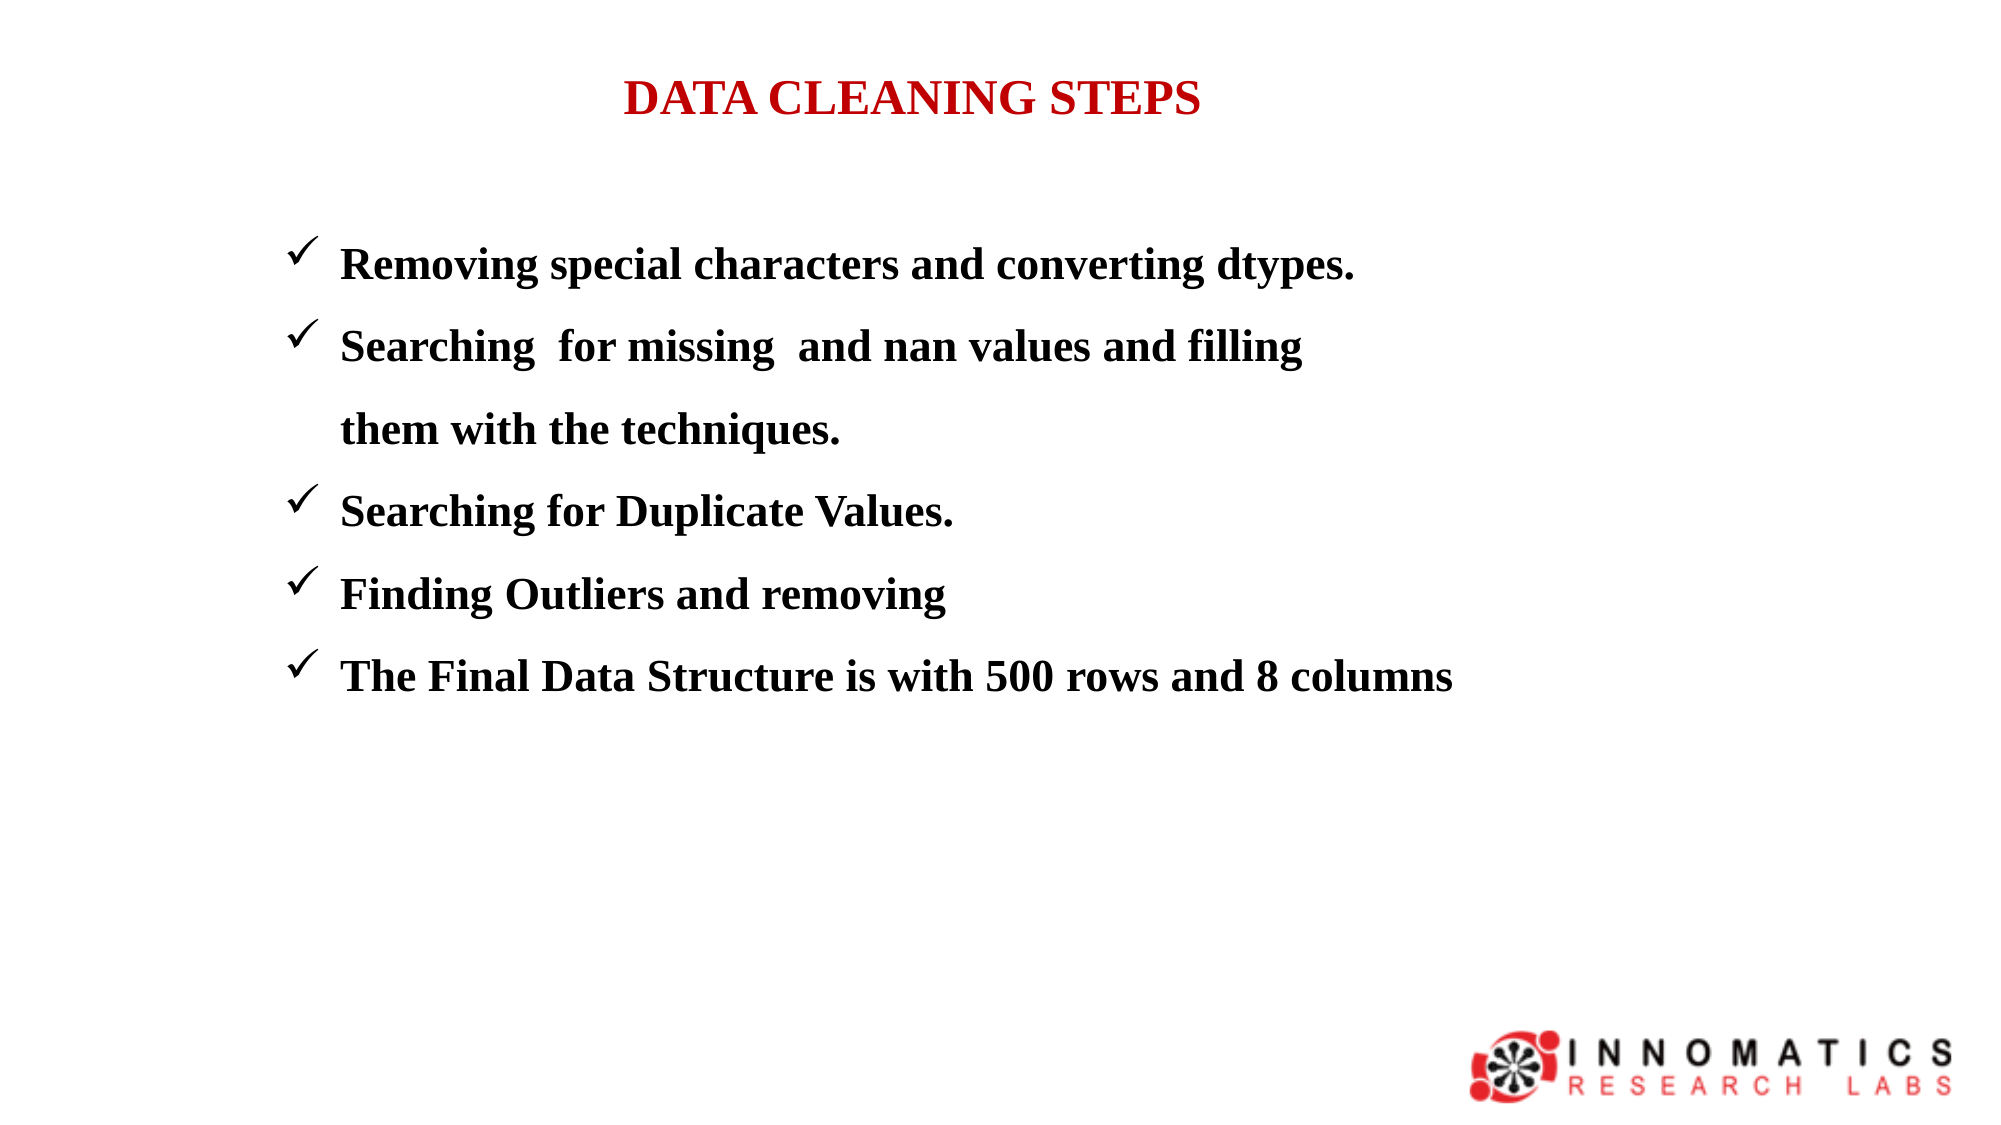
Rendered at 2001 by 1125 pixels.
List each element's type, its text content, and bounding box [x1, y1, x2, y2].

picture [1445, 1014, 1975, 1125]
text_box Removing special characters and converting dtypes. Searching for missing and nan values and filling them with the techniques. Searching for Duplicate Values. Finding Outliers and removing The Final Data Structure is with 500 rows and 8 columns [269, 198, 1531, 709]
text_box DATA CLEANING STEPS [608, 57, 1217, 132]
